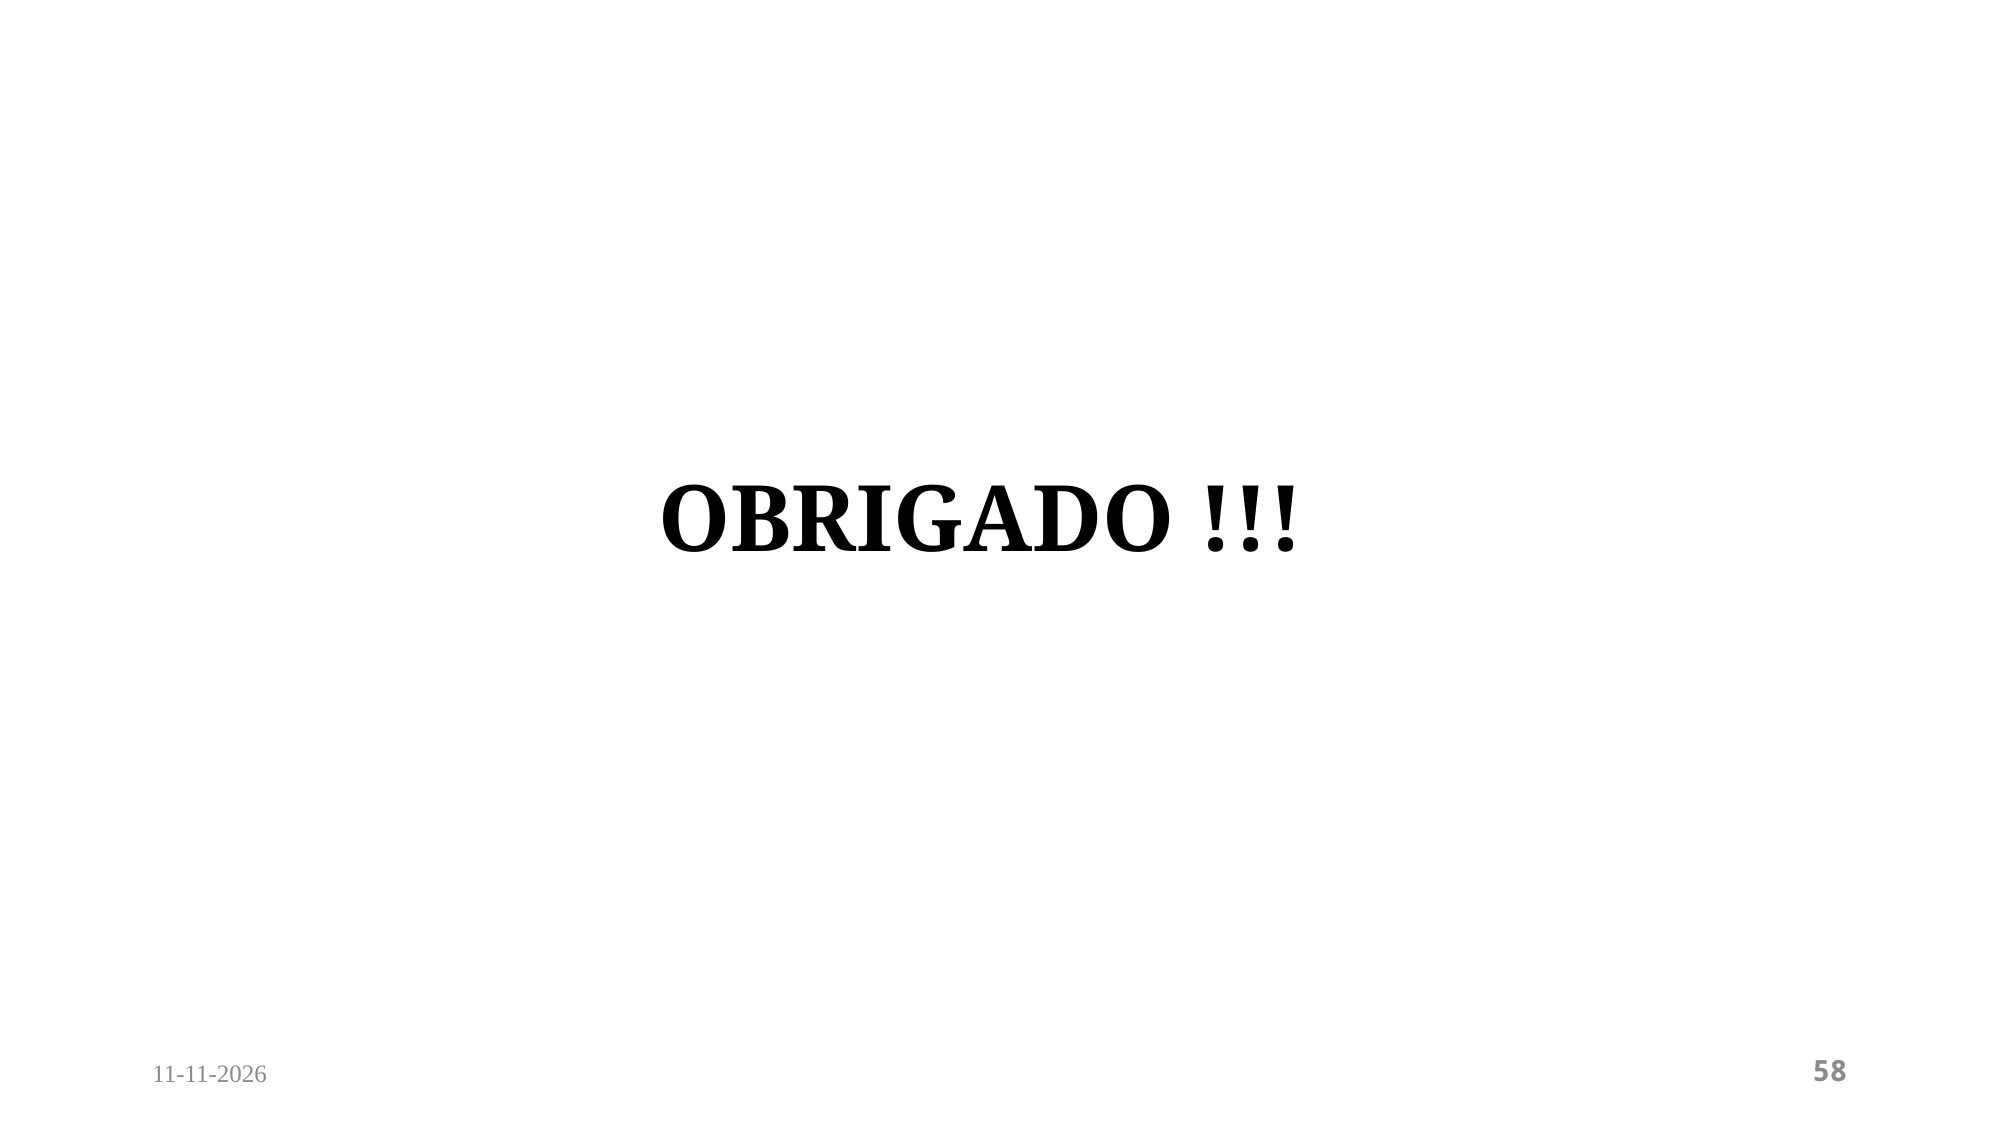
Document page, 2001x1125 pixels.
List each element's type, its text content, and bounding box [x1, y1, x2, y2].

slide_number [137, 1042, 588, 1103]
title OBRIGADO !!! [643, 413, 1377, 631]
slide_number 58 [1412, 1042, 1863, 1103]
